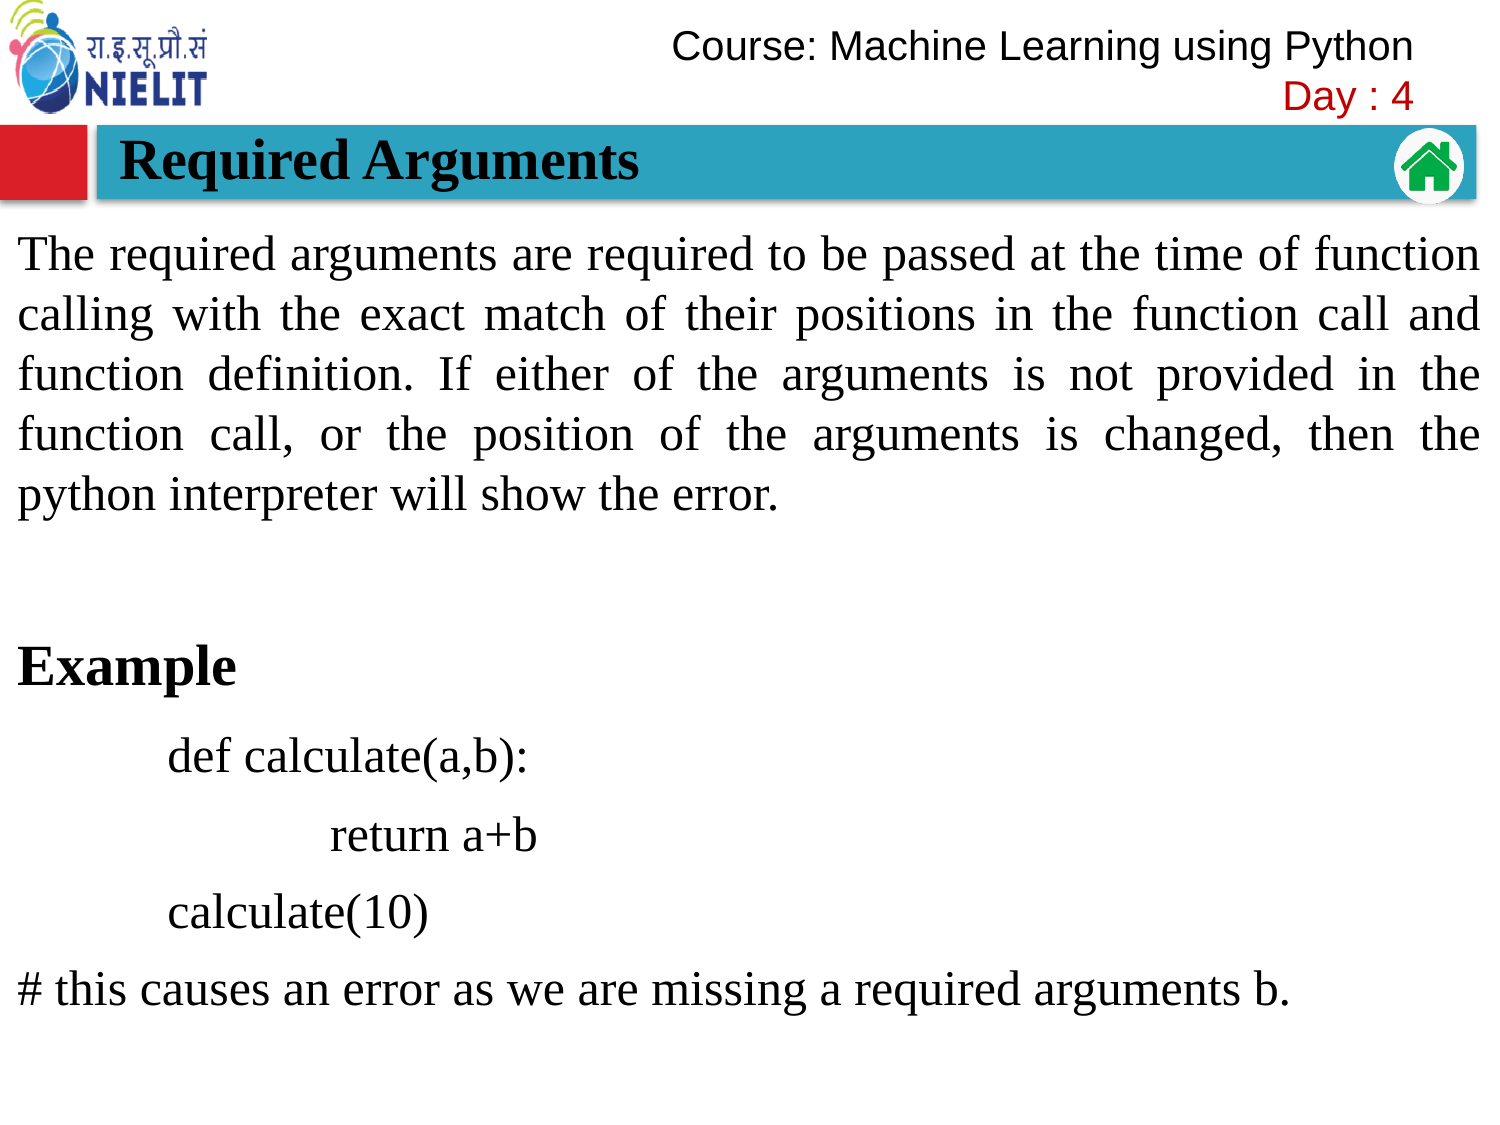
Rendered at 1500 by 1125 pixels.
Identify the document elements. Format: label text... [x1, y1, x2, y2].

subtitle Required Arguments The required arguments are required to be passed at the time of function calling with the exact match of their positions in the function call and function definition. If either of the arguments is not provided in the function call, or the position of the arguments is changed, then the python interpreter will show the error. Example def calculate(a,b): return a+b calculate(10) # this causes an error as we are missing a required arguments b. [0, 112, 1500, 1125]
picture [9, 0, 207, 112]
